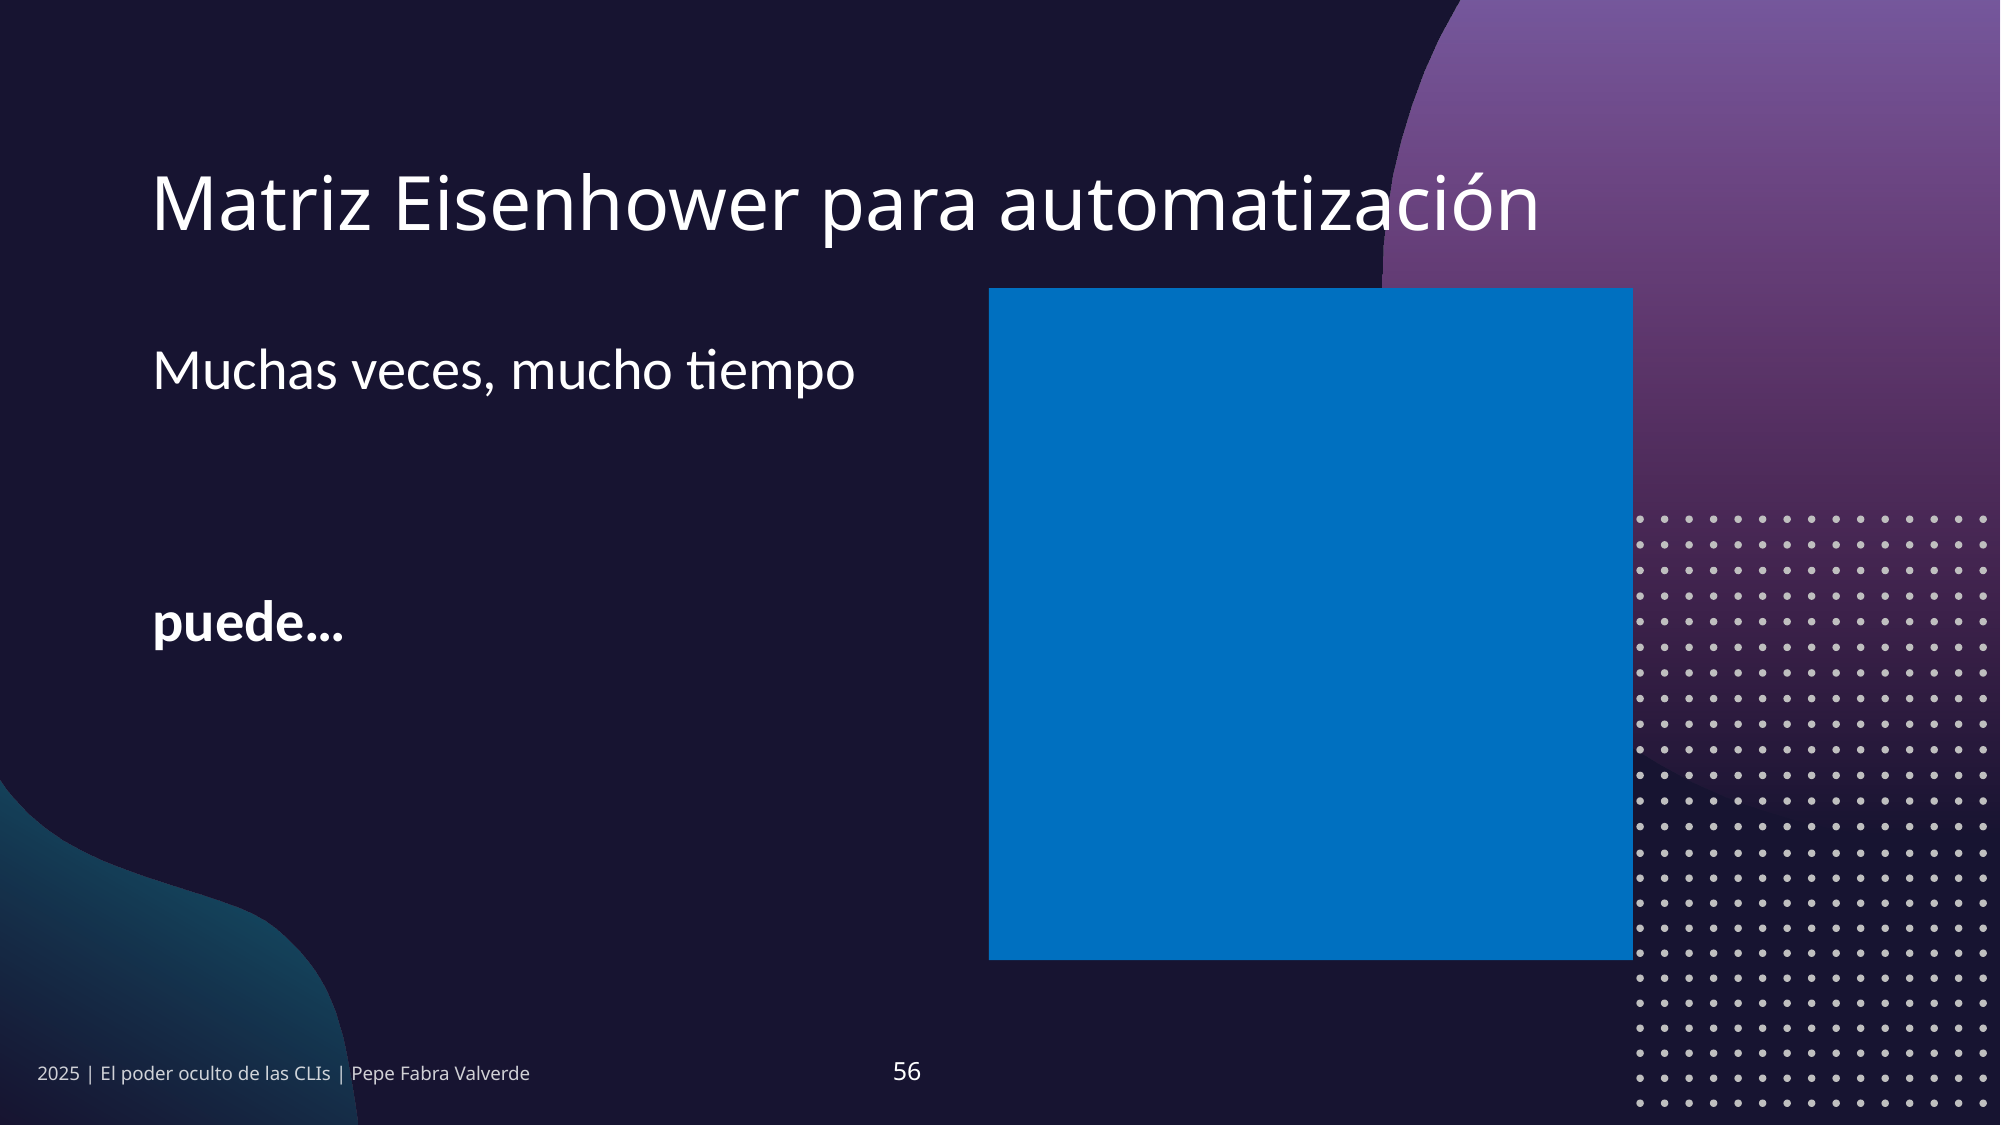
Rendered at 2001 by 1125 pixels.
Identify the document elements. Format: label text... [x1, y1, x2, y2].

slide_number 2025 | El poder oculto de las CLIs | Pepe Fabra Valverde [22, 1042, 688, 1103]
text_box [988, 287, 1634, 961]
title Matriz Eisenhower para automatización [135, 134, 1865, 278]
list Muchas veces, mucho tiempo puede… [137, 289, 988, 961]
picture [1225, 288, 1863, 960]
